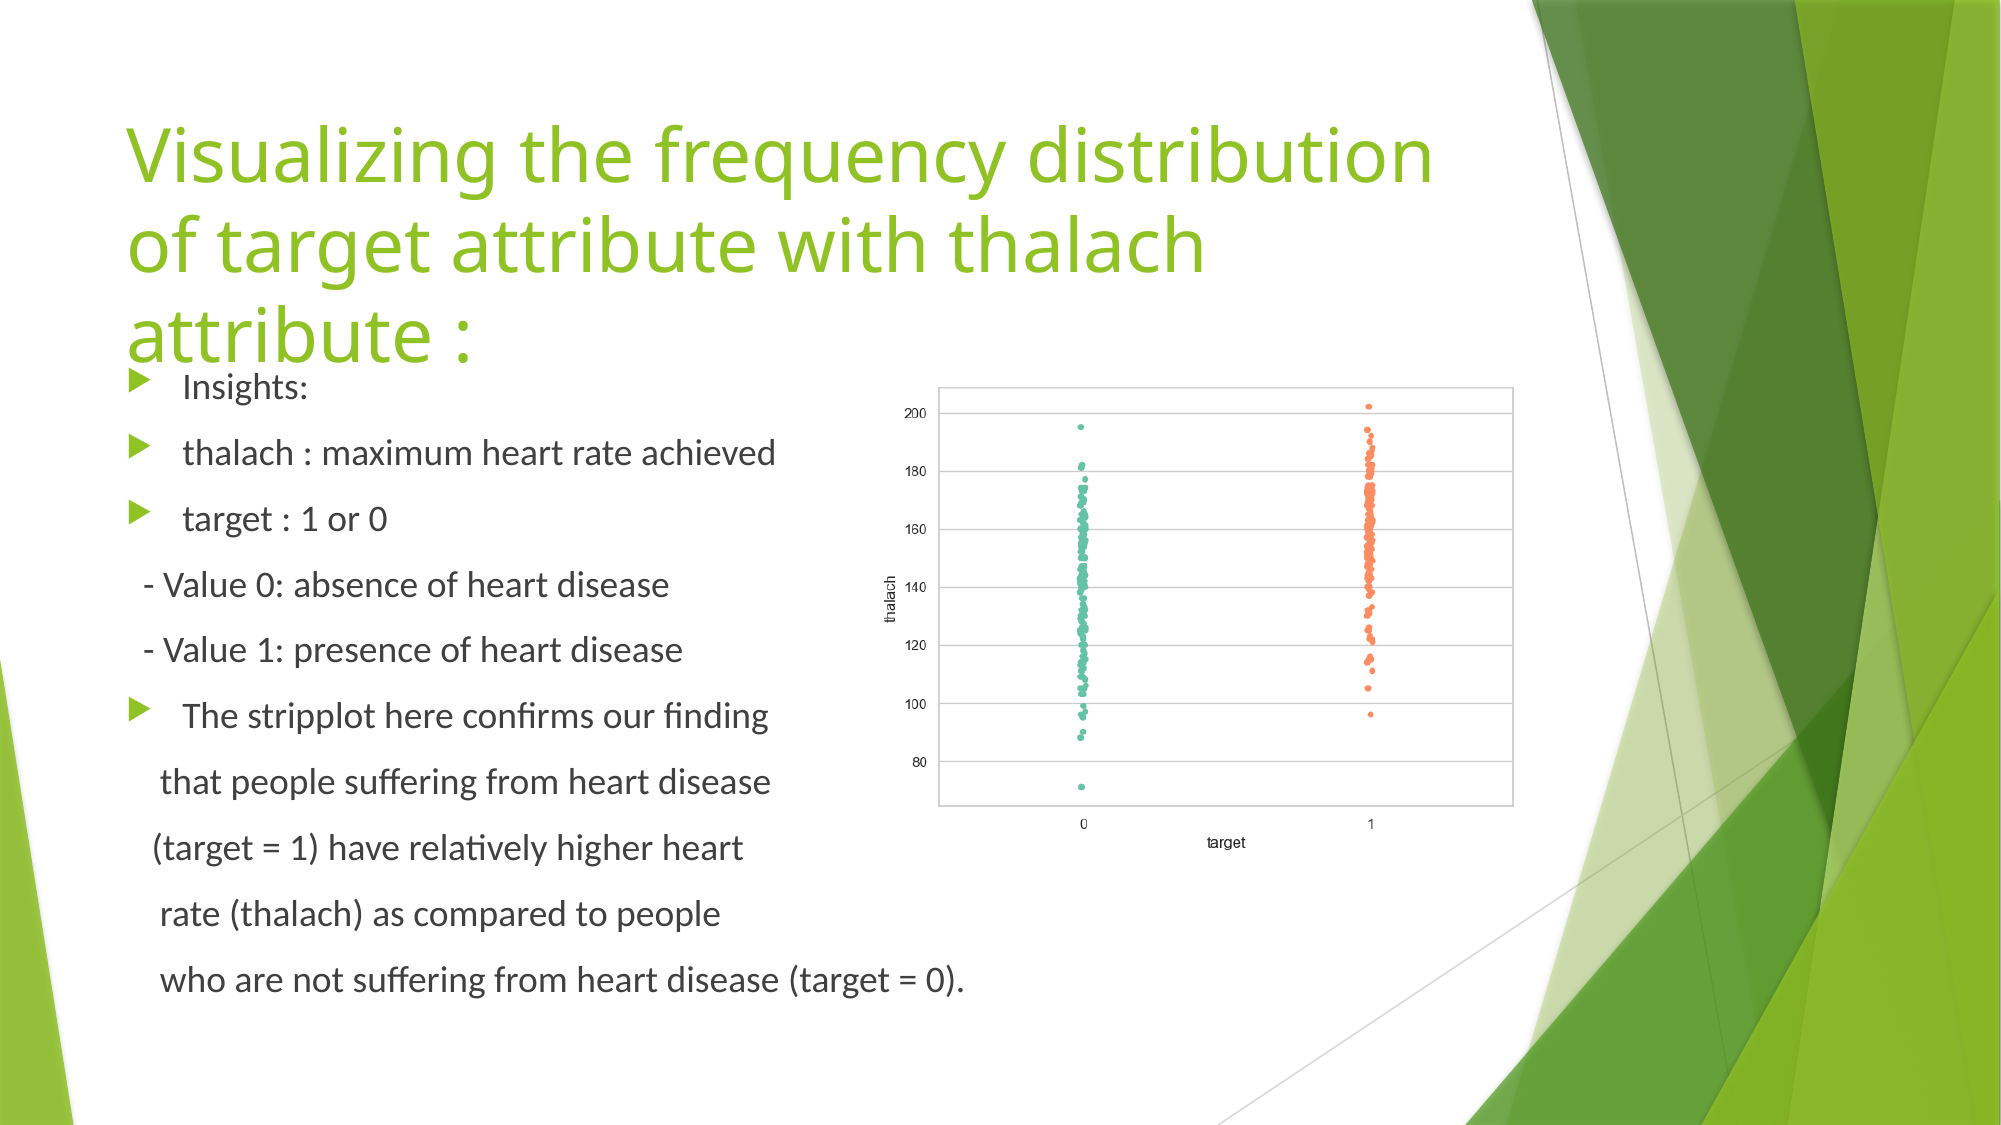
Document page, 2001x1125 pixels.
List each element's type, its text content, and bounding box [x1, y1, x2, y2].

list Insights: thalach : maximum heart rate achieved target : 1 or 0 - Value 0: absence of heart disease - Value 1: presence of heart disease The stripplot here confirms our finding that people suffering from heart disease (target = 1) have relatively higher heart rate (thalach) as compared to people who are not suffering from heart disease (target = 0). [111, 354, 1522, 1009]
picture [875, 378, 1522, 858]
title Visualizing the frequency distribution of target attribute with thalach attribute : [111, 99, 1522, 317]
